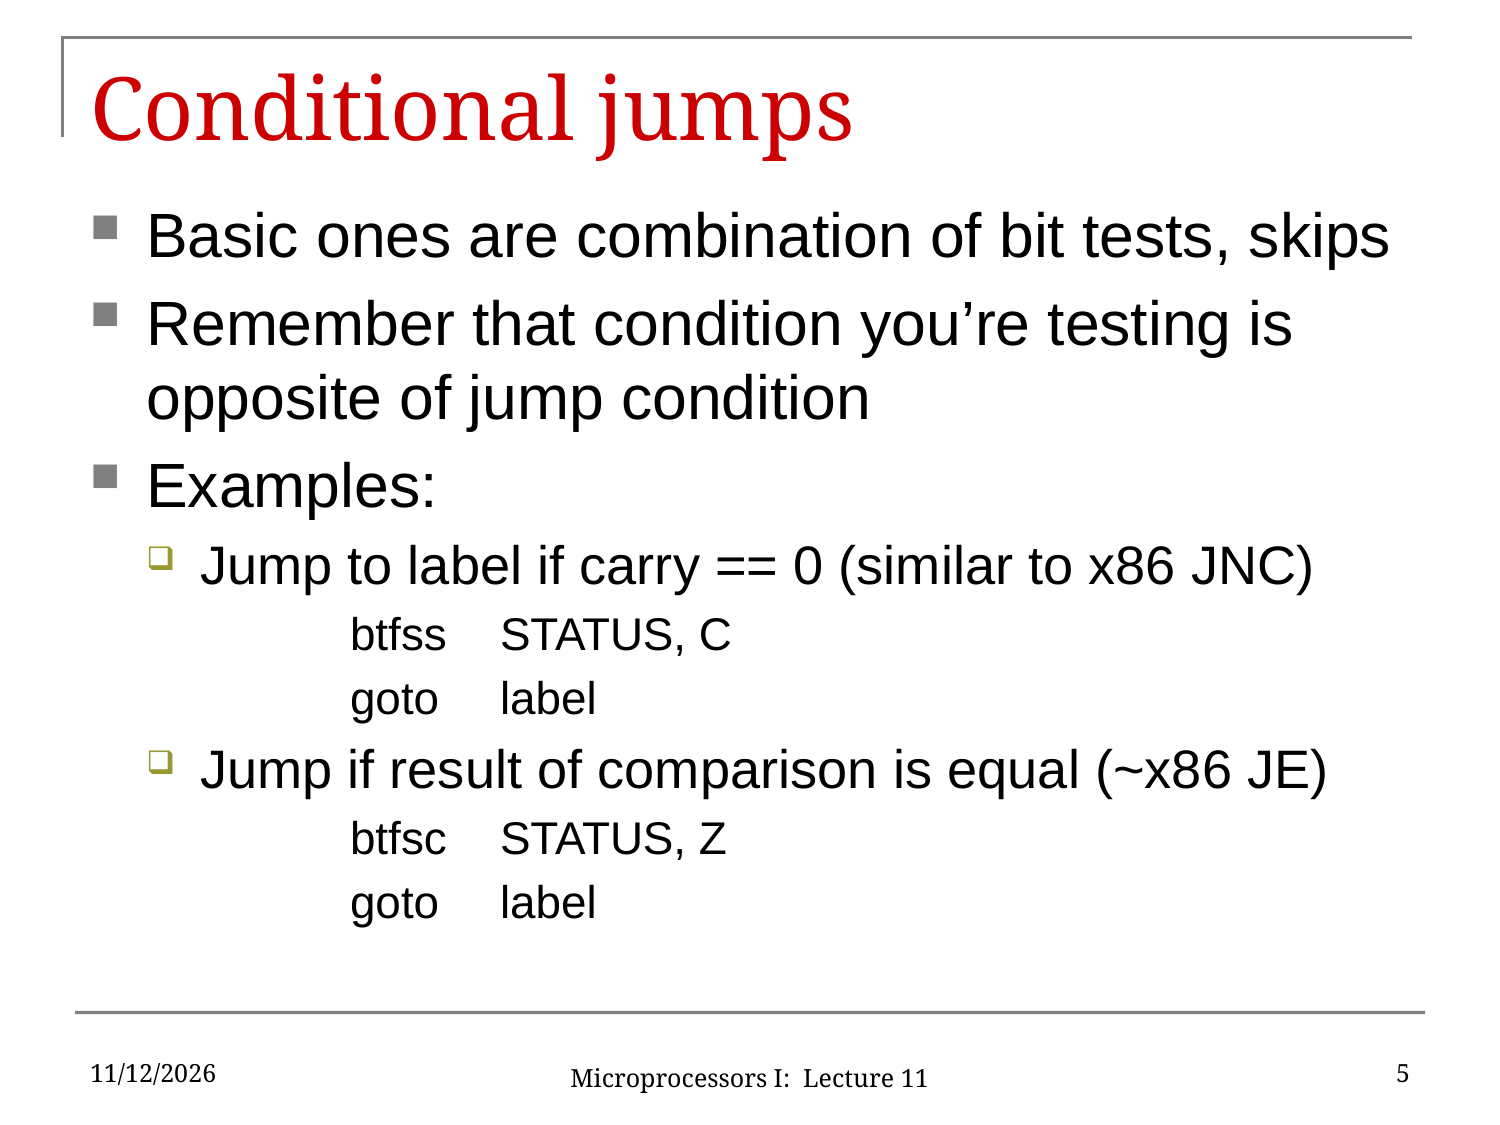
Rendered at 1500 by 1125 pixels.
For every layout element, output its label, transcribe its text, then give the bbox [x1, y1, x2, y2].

list Basic ones are combination of bit tests, skips Remember that condition you’re testing is opposite of jump condition Examples: Jump to label if carry == 0 (similar to x86 JNC) btfss STATUS, C goto label Jump if result of comparison is equal (~x86 JE) btfsc STATUS, Z goto label [75, 187, 1425, 1006]
footer Microprocessors I: Lecture 11 [512, 1024, 988, 1101]
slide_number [74, 1023, 426, 1100]
title Conditional jumps [75, 45, 1425, 163]
slide_number 5 [1074, 1023, 1426, 1100]
